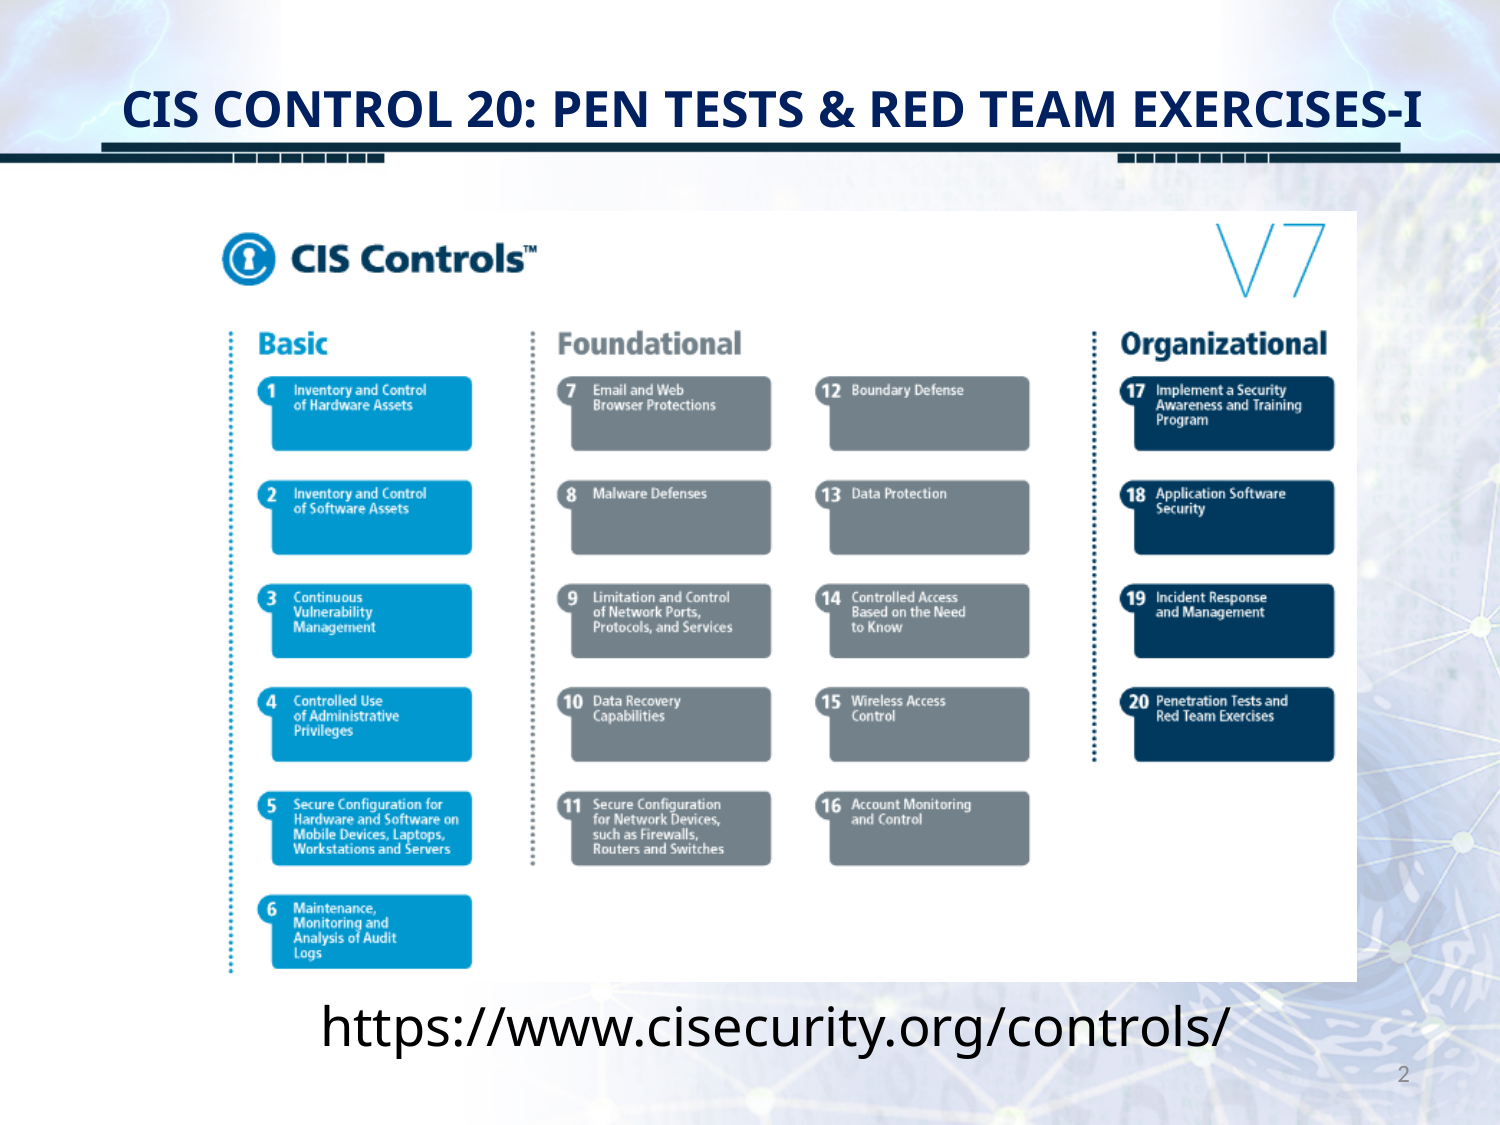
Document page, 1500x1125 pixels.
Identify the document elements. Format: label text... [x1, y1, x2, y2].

text_box https://www.cisecurity.org/controls/ [305, 990, 1248, 1065]
title CIS CONTROL 20: PEN TESTS & RED TEAM EXERCISES-I [97, 34, 1448, 182]
slide_number 2 [1074, 1042, 1425, 1103]
picture [0, 0, 1500, 1125]
